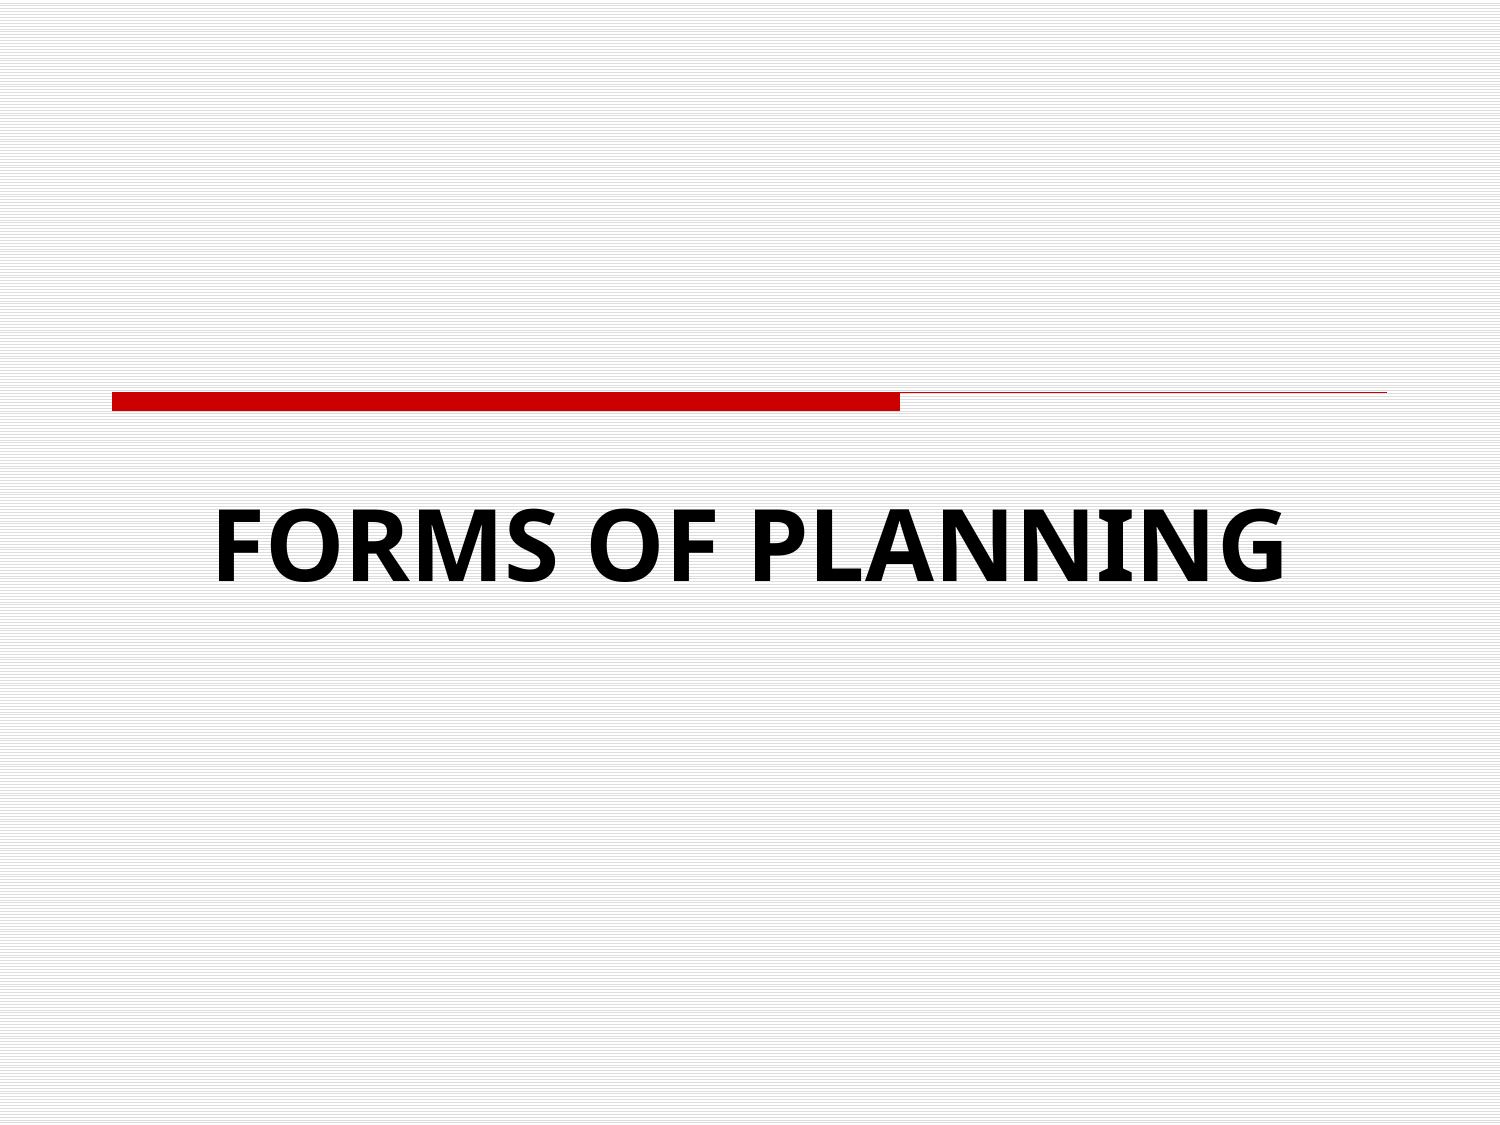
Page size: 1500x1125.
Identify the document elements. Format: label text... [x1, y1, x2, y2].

title FORMS OF PLANNING [0, 433, 1500, 610]
